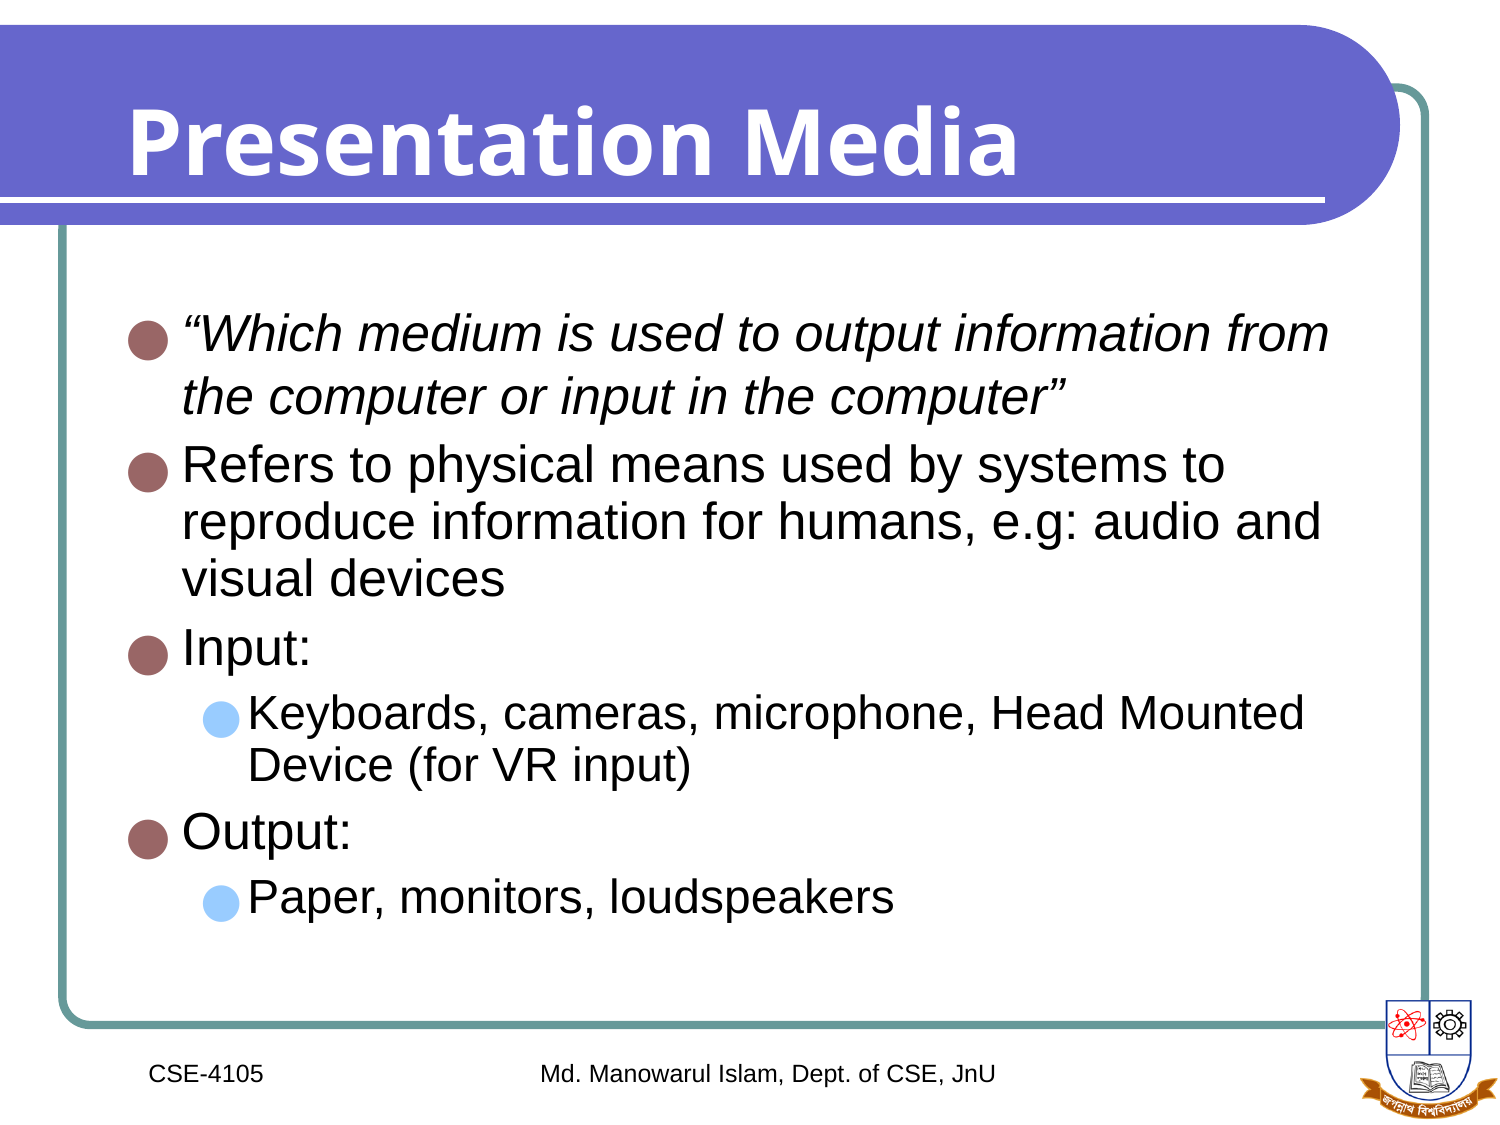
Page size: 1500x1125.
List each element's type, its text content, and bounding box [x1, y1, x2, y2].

list “Which medium is used to output information from the computer or input in the computer” Refers to physical means used by systems to reproduce information for humans, e.g: audio and visual devices Input: Keyboards, cameras, microphone, Head Mounted Device (for VR input) Output: Paper, monitors, loudspeakers [110, 292, 1416, 1027]
title Presentation Media [110, 41, 1392, 230]
picture [1360, 991, 1498, 1120]
